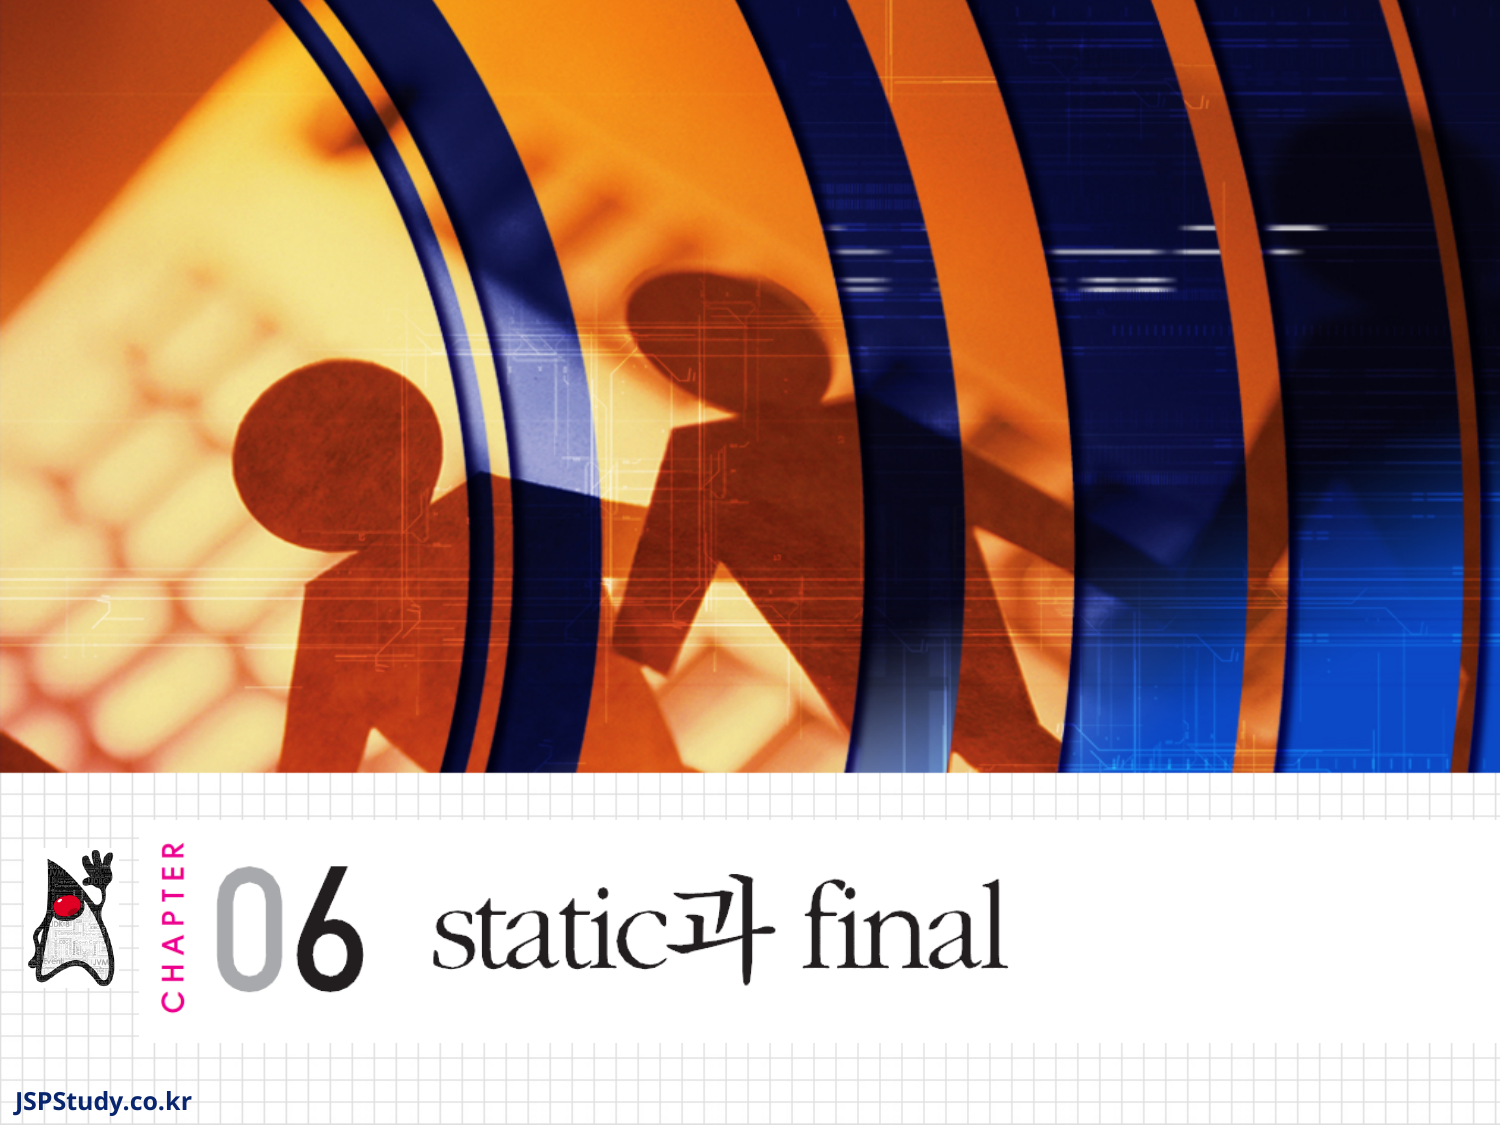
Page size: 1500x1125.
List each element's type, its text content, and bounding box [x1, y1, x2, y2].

footer JSPStudy.co.kr [0, 1077, 476, 1125]
picture [0, 0, 1500, 1125]
